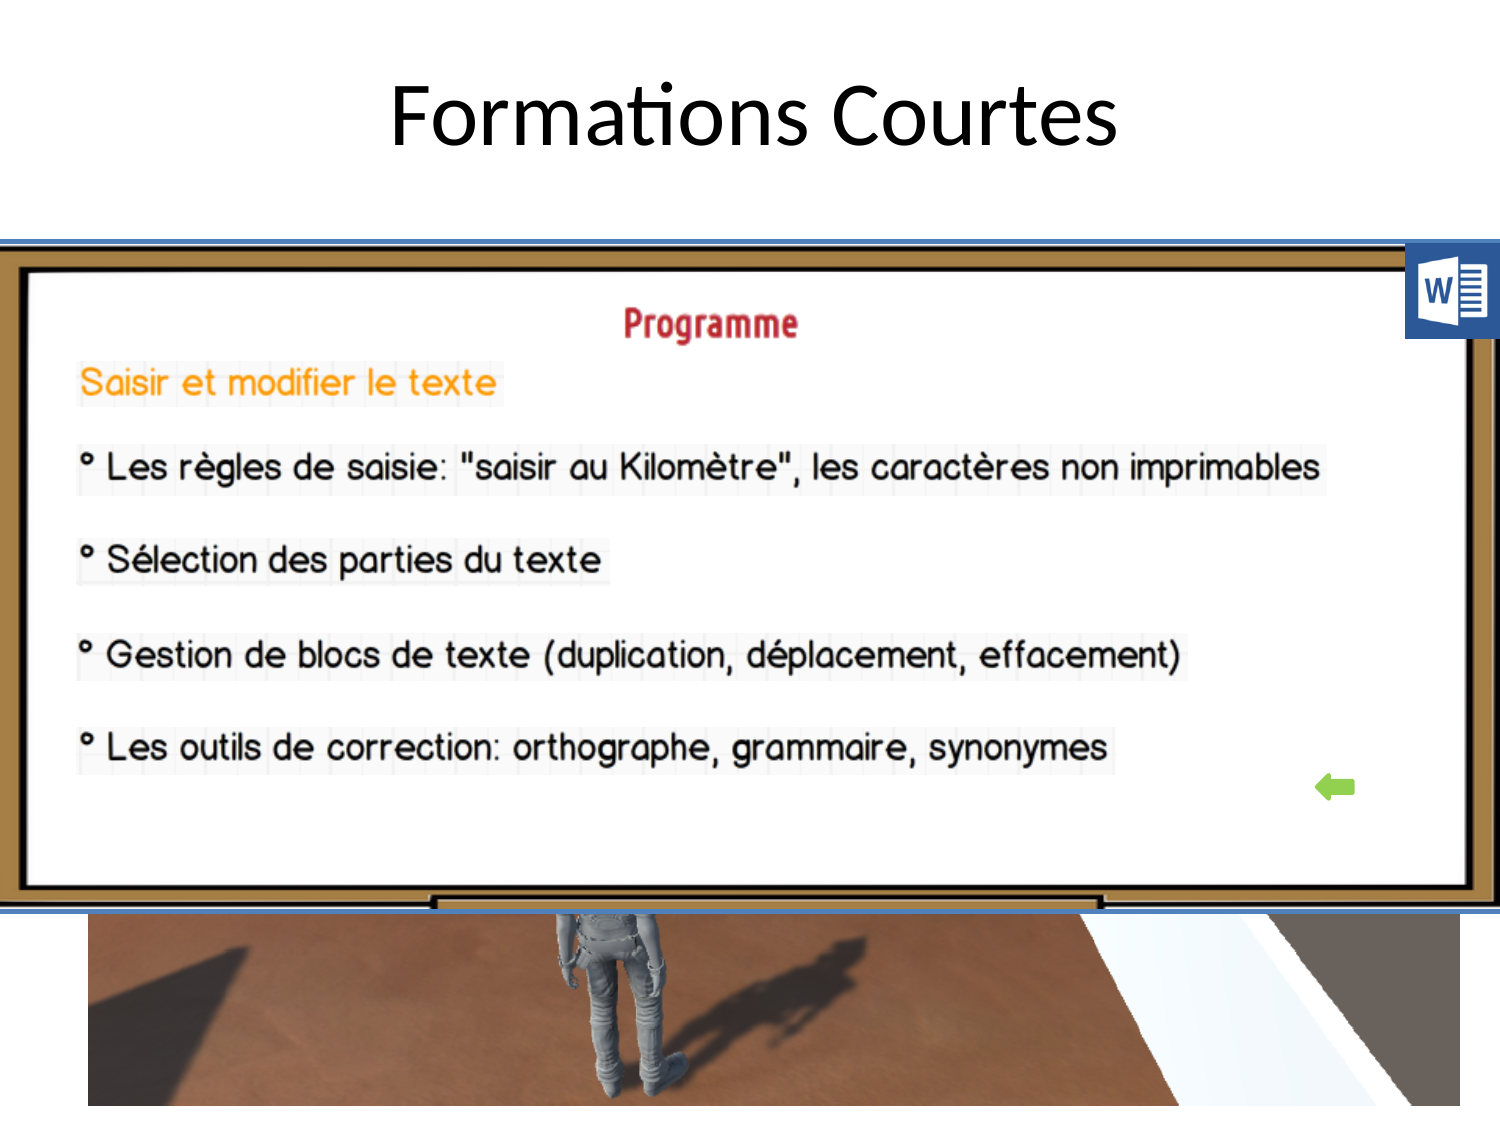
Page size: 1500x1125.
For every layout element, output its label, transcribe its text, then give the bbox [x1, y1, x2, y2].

picture [0, 243, 1500, 910]
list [88, 919, 1460, 1107]
title Formations Courtes [75, 45, 1436, 173]
